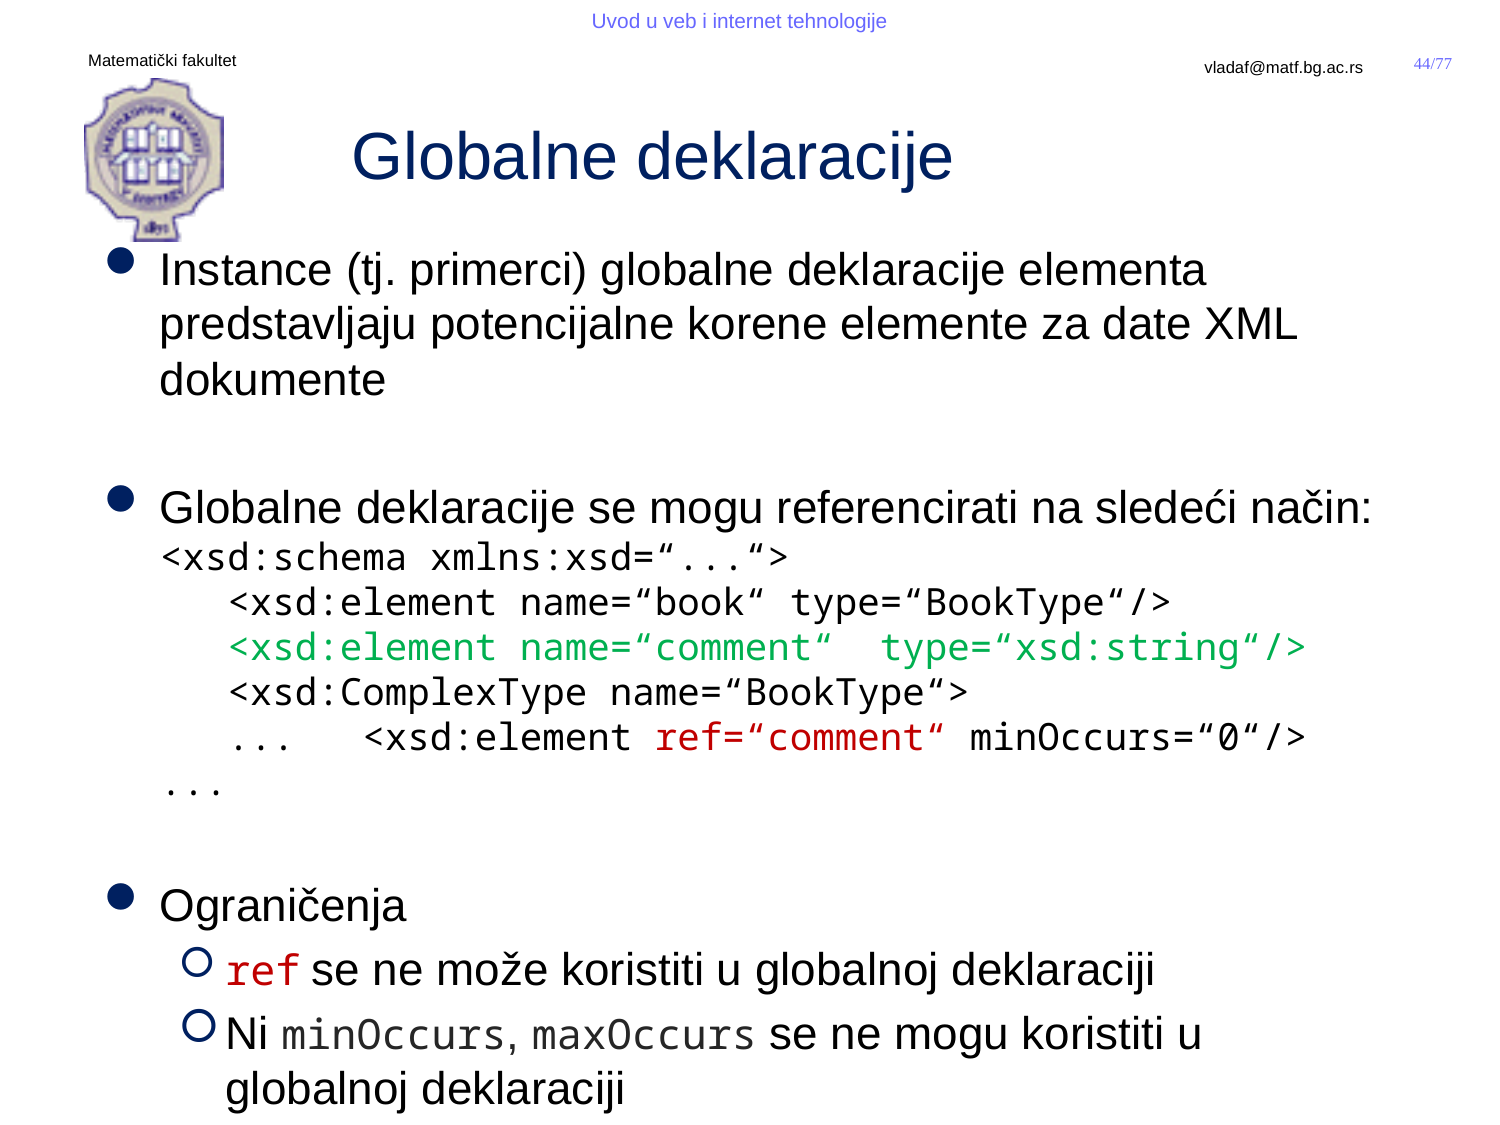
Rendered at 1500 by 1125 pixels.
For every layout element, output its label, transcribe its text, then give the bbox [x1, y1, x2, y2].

title Globalne deklaracije [336, 101, 1497, 204]
list Instance (tj. primerci) globalne deklaracije elementa predstavljaju potencijalne korene elemente za date XML dokumente Globalne deklaracije se mogu referencirati na sledeći način: <xsd:schema xmlns:xsd=“...“> <xsd:element name=“book“ type=“BookType“/> <xsd:element name=“comment“ type=“xsd:string“/> <xsd:ComplexType name=“BookType“> ... <xsd:element ref=“comment“ minOccurs=“0“/> ... Ograničenja ref se ne može koristiti u globalnoj deklaraciji Ni minOccurs, maxOccurs se ne mogu koristiti u globalnoj deklaraciji [88, 231, 1412, 1083]
picture [84, 78, 224, 242]
